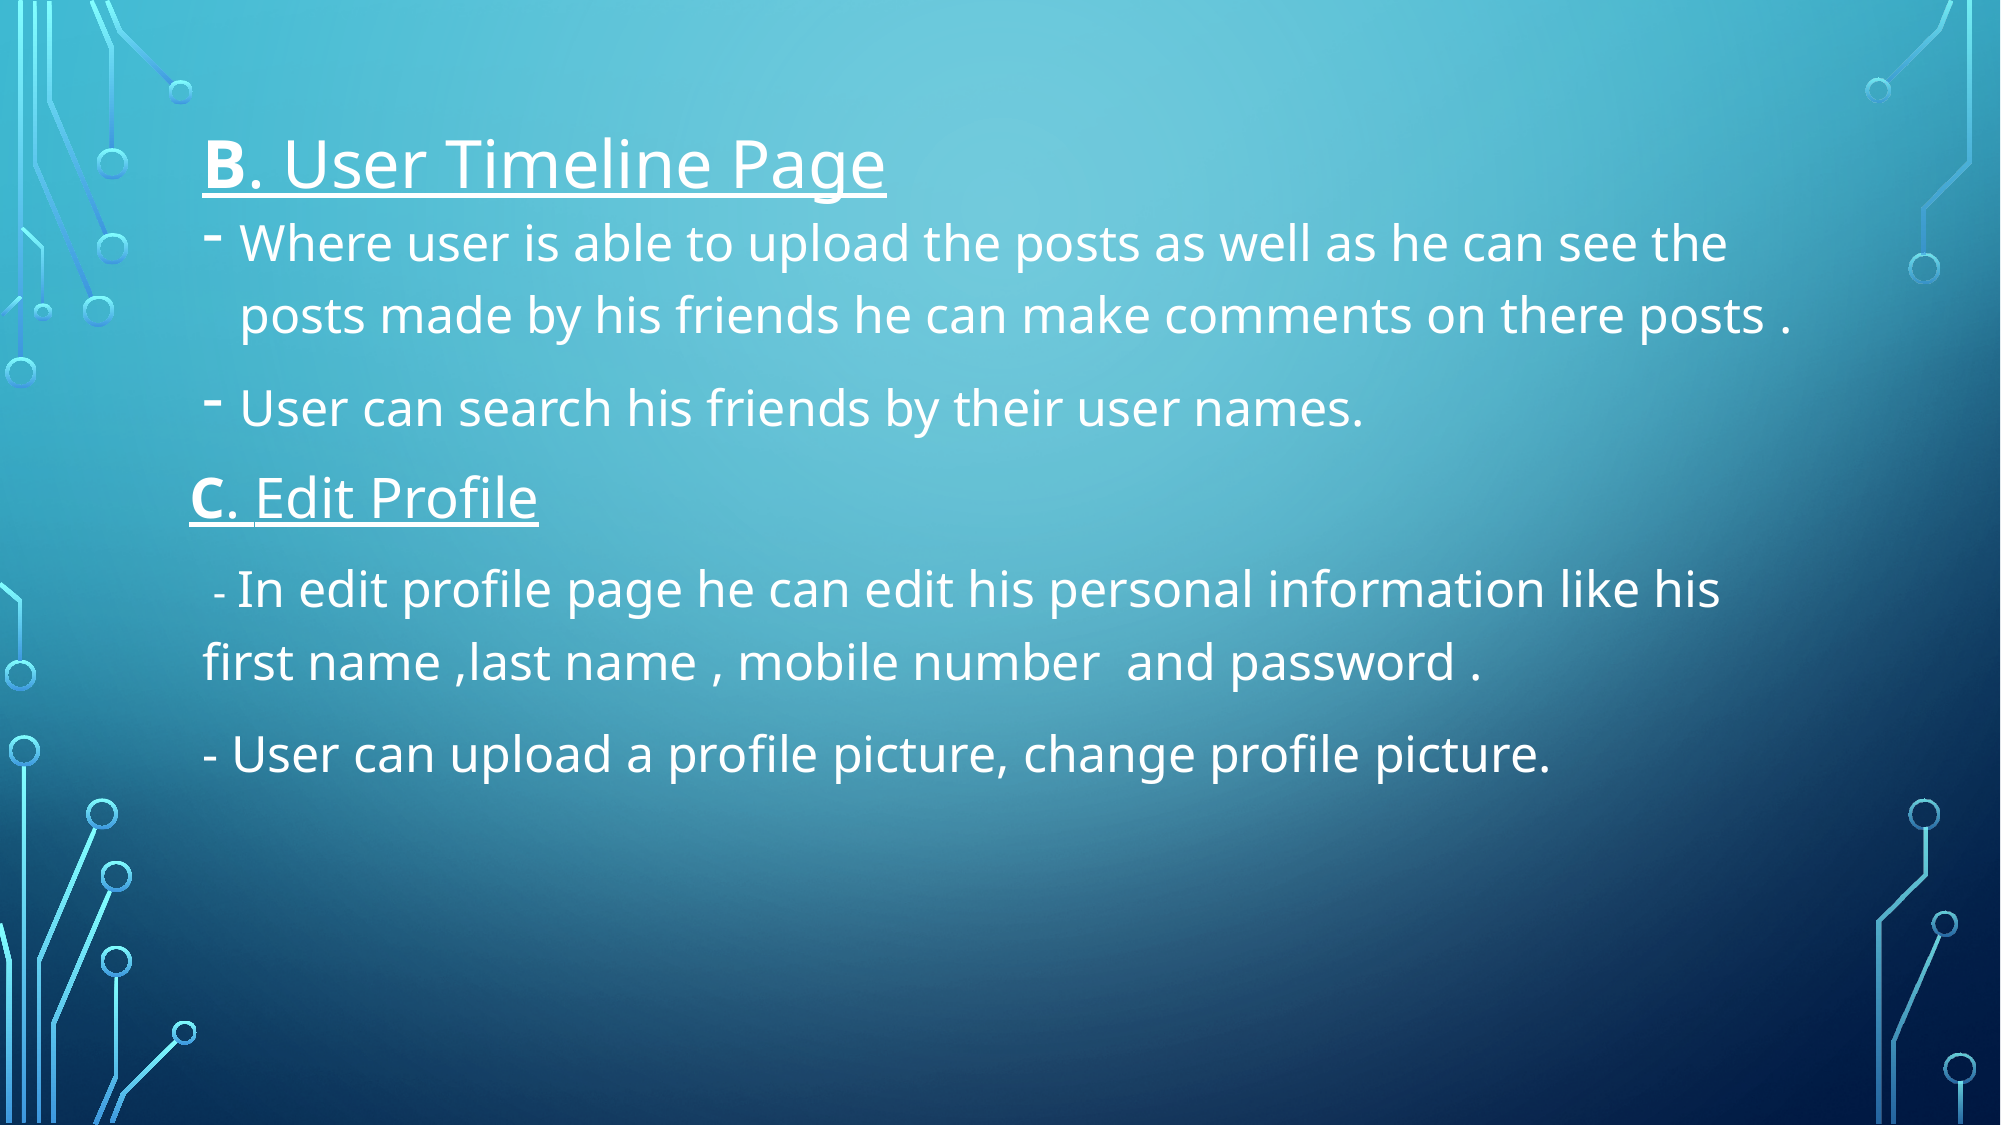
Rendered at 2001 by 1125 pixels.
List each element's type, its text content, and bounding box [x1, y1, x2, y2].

text_box - In edit profile page he can edit his personal information like his first name ,last name , mobile number and password . - User can upload a profile picture, change profile picture. [187, 538, 1813, 796]
text_box C. Edit Profile [174, 394, 1800, 539]
title B. User Timeline Page [187, 45, 1813, 192]
list Where user is able to upload the posts as well as he can see the posts made by his friends he can make comments on there posts . User can search his friends by their user names. [187, 192, 1813, 461]
